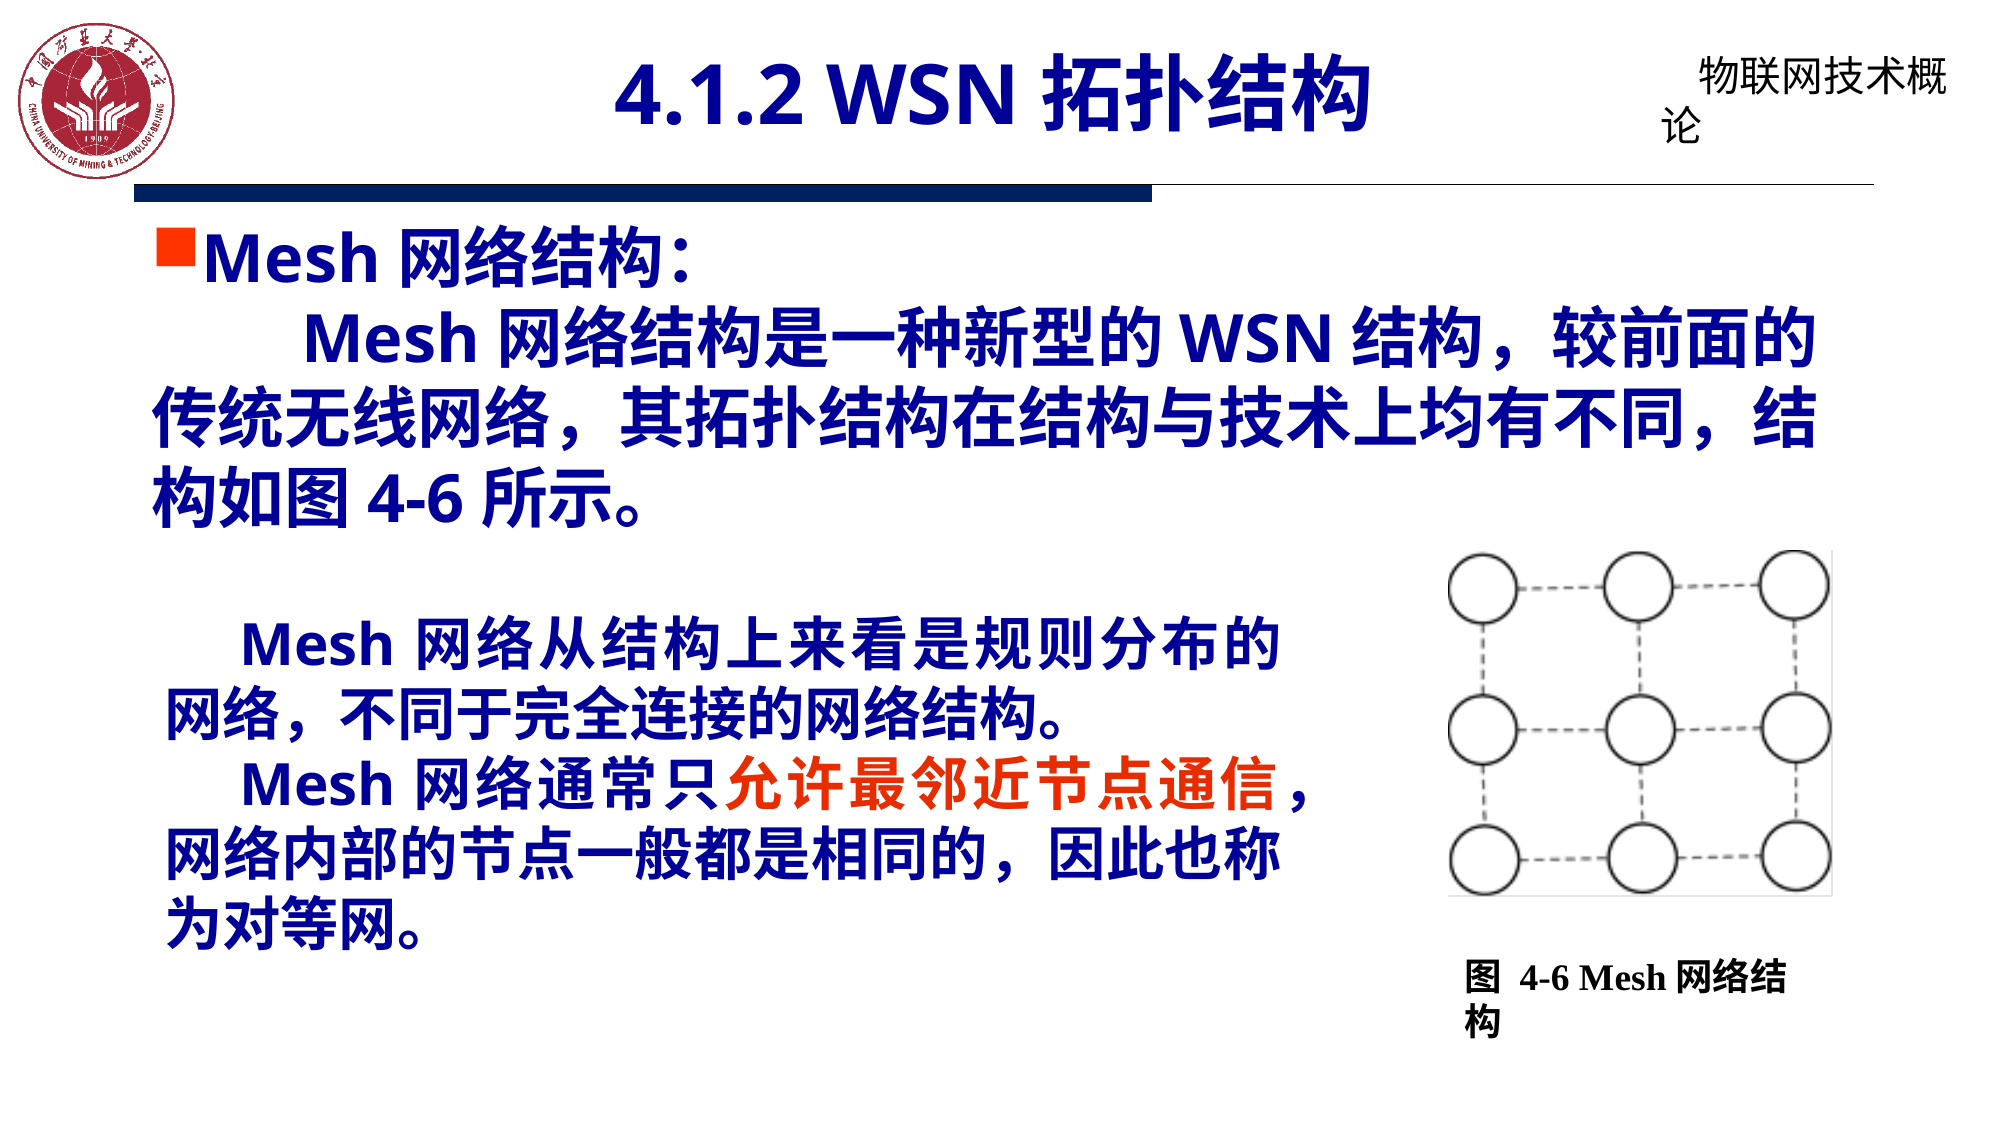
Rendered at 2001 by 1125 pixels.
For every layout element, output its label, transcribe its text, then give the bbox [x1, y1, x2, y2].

text_box [596, 243, 628, 328]
text_box 图 4-6 Mesh网络结构 [1449, 945, 1835, 1051]
title 4.1.2 WSN拓扑结构 [279, 54, 1709, 161]
text_box Mesh网络结构： Mesh网络结构是一种新型的WSN结构，较前面的传统无线网络，其拓扑结构在结构与技术上均有不同，结构如图4-6所示。 [135, 208, 1898, 534]
picture [1448, 550, 1835, 900]
picture [0, 0, 197, 197]
text_box Mesh网络从结构上来看是规则分布的网络，不同于完全连接的网络结构。 Mesh网络通常只允许最邻近节点通信，网络内部的节点一般都是相同的，因此也称为对等网。 [149, 599, 1297, 977]
